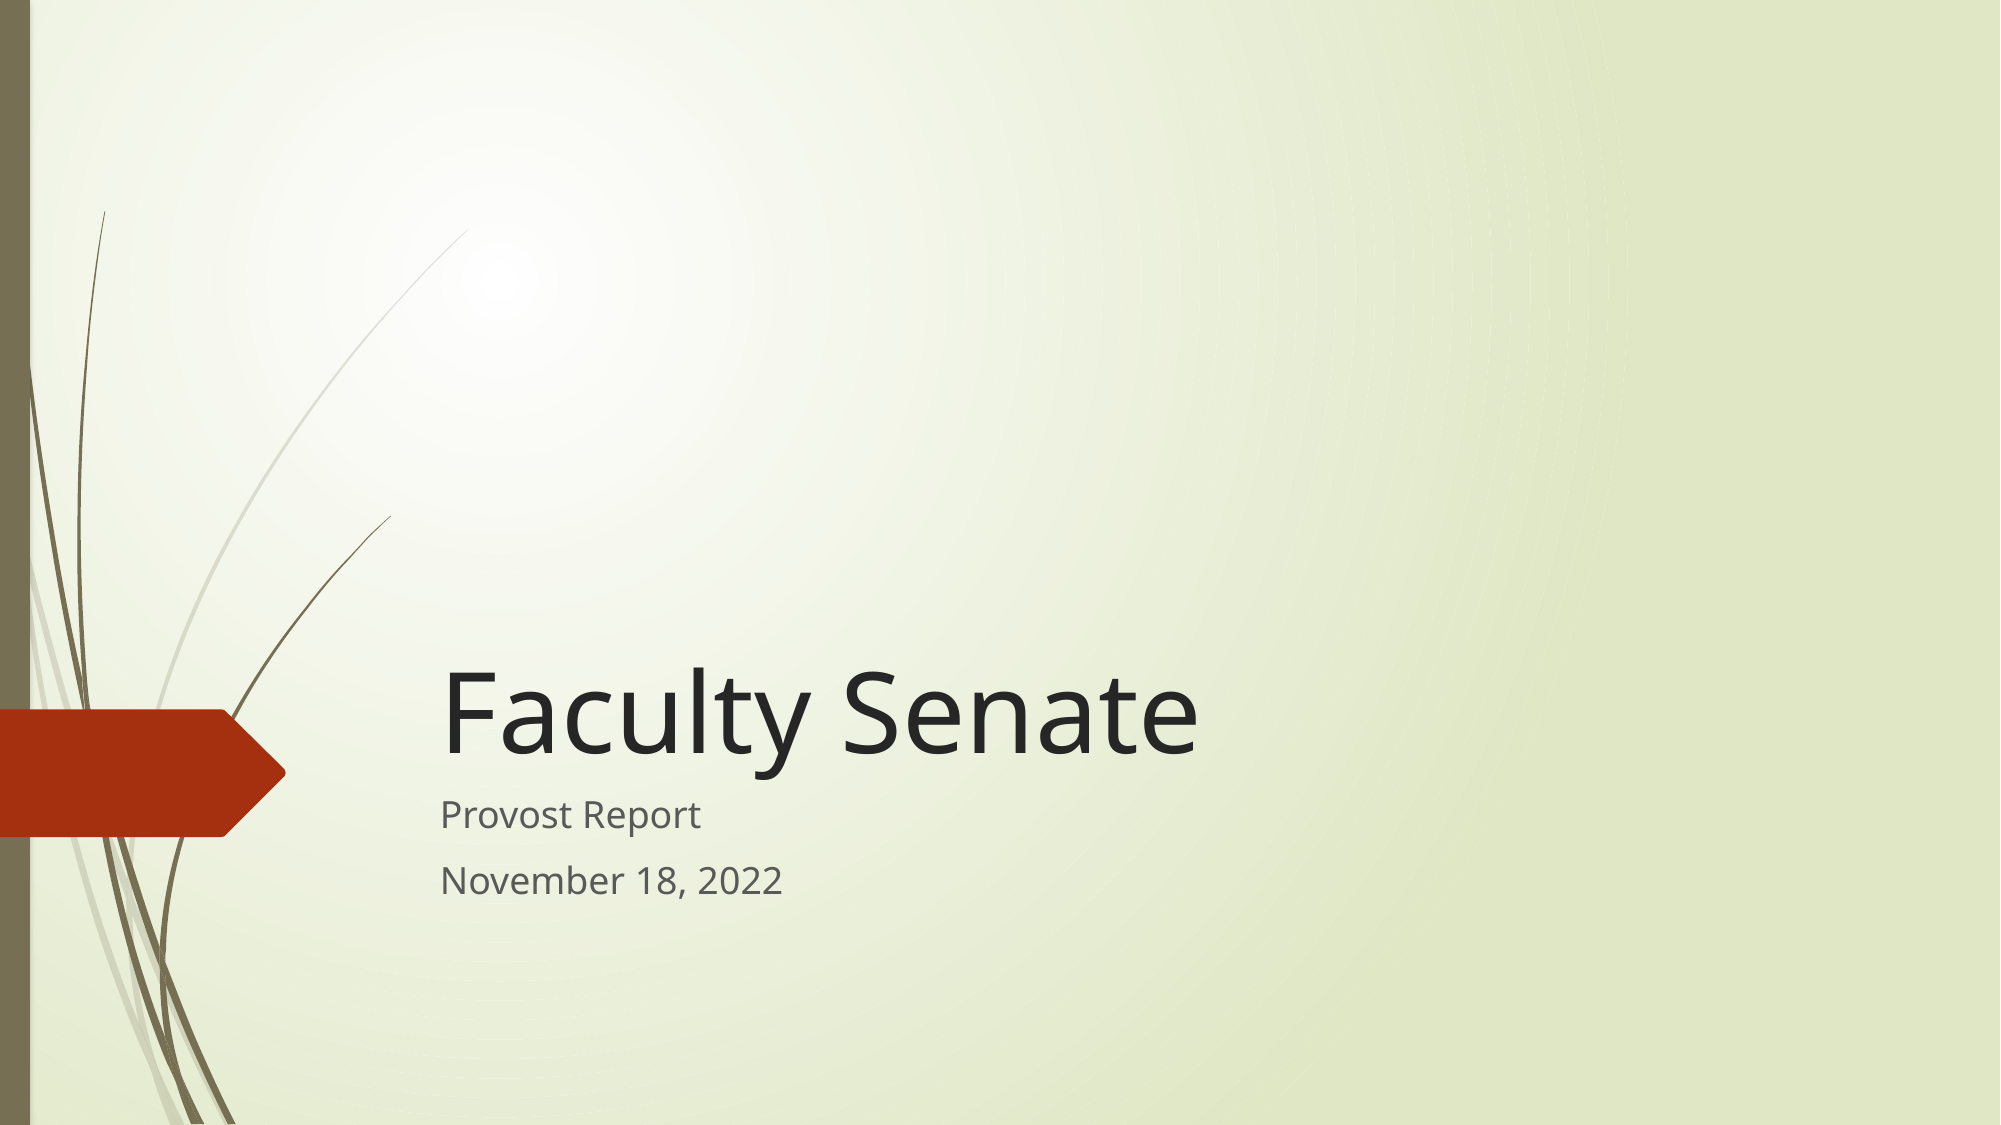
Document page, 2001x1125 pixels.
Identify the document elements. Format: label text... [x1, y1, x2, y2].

title Faculty Senate [424, 412, 1888, 783]
subtitle Provost Report November 18, 2022 [424, 783, 1888, 969]
